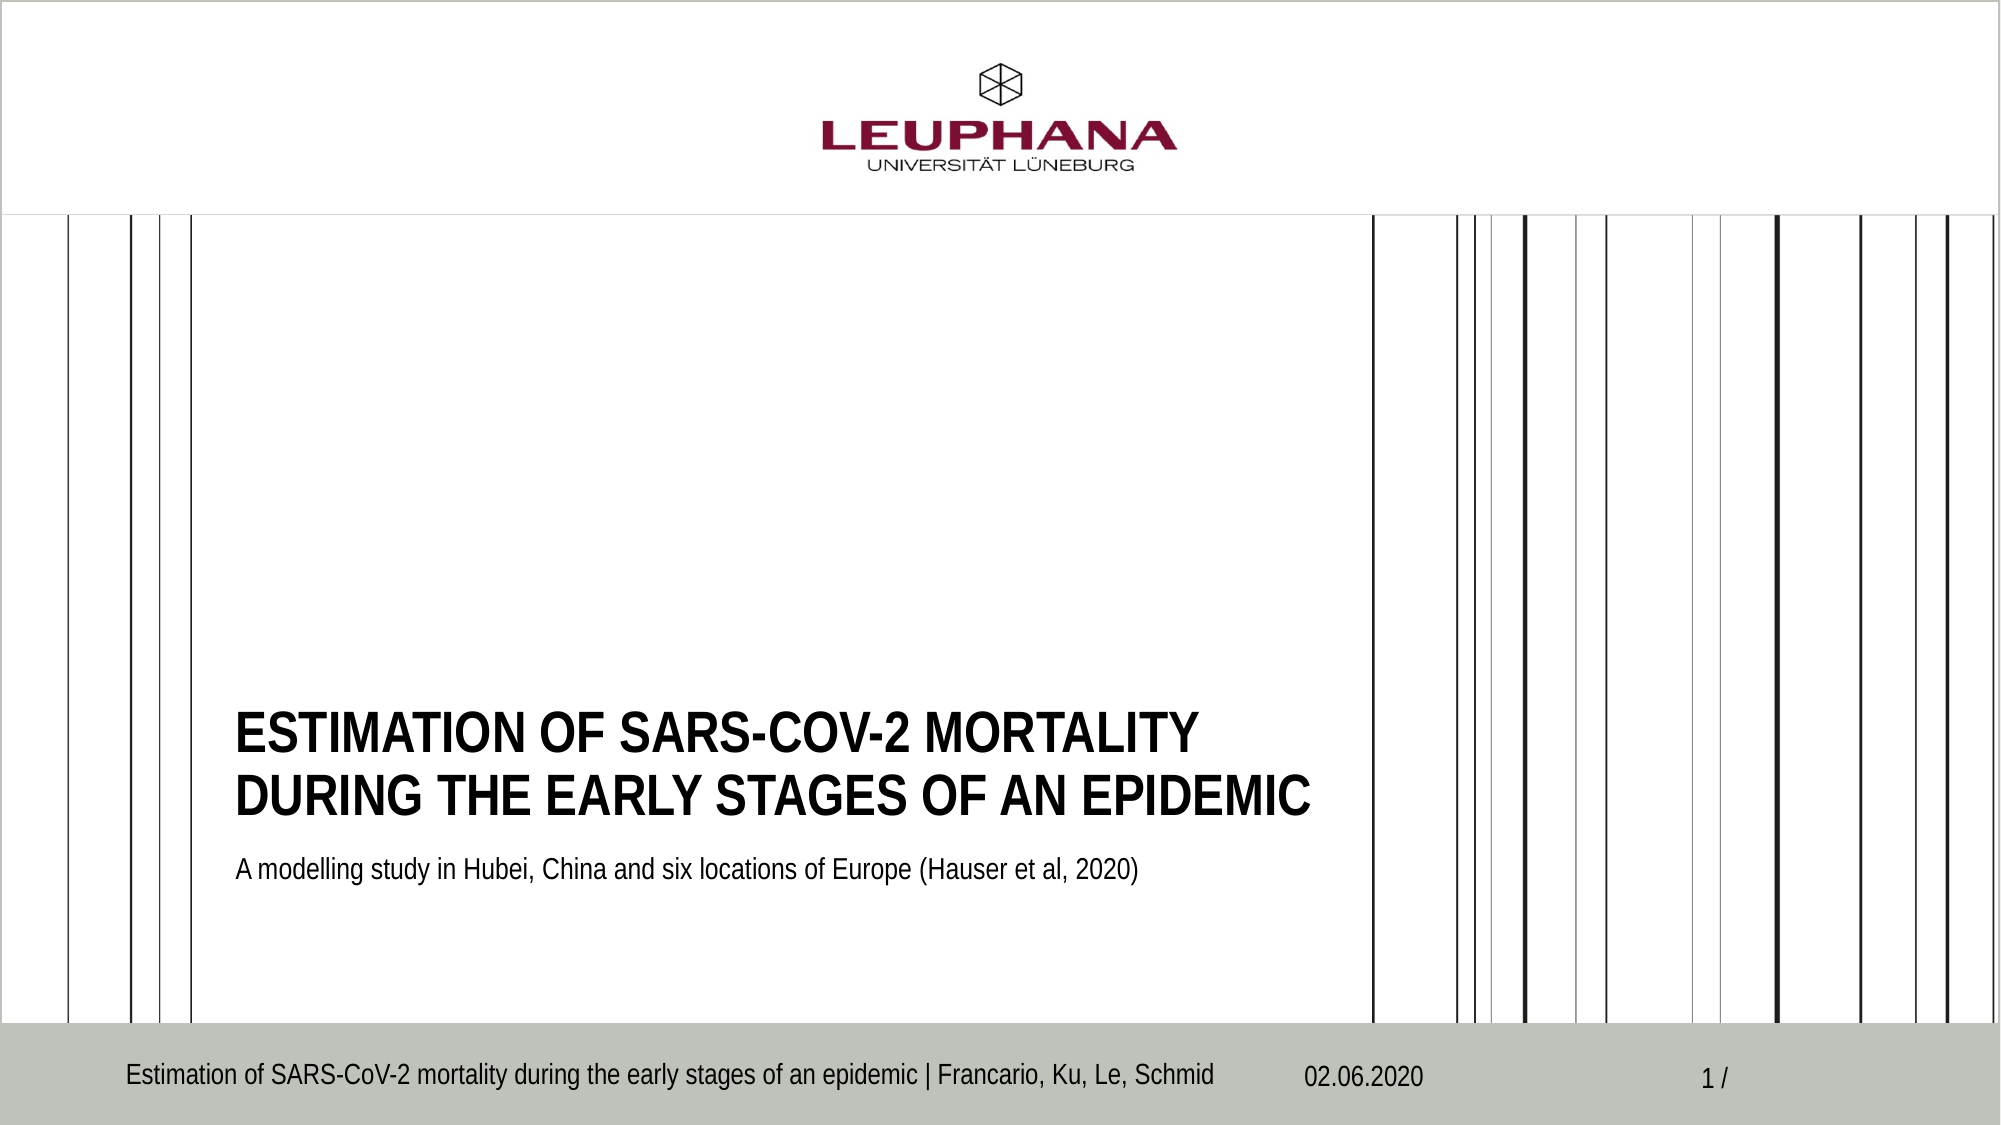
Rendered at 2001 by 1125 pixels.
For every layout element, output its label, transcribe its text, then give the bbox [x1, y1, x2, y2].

picture [2, 215, 192, 1023]
picture [1372, 215, 1995, 1023]
picture [811, 53, 1188, 180]
title Estimation of SARS-CoV-2 mortality during the early stages of an epidemic [235, 701, 1337, 853]
list A modelling study in Hubei, China and six locations of Europe (Hauser et al, 2020) [235, 853, 1337, 949]
